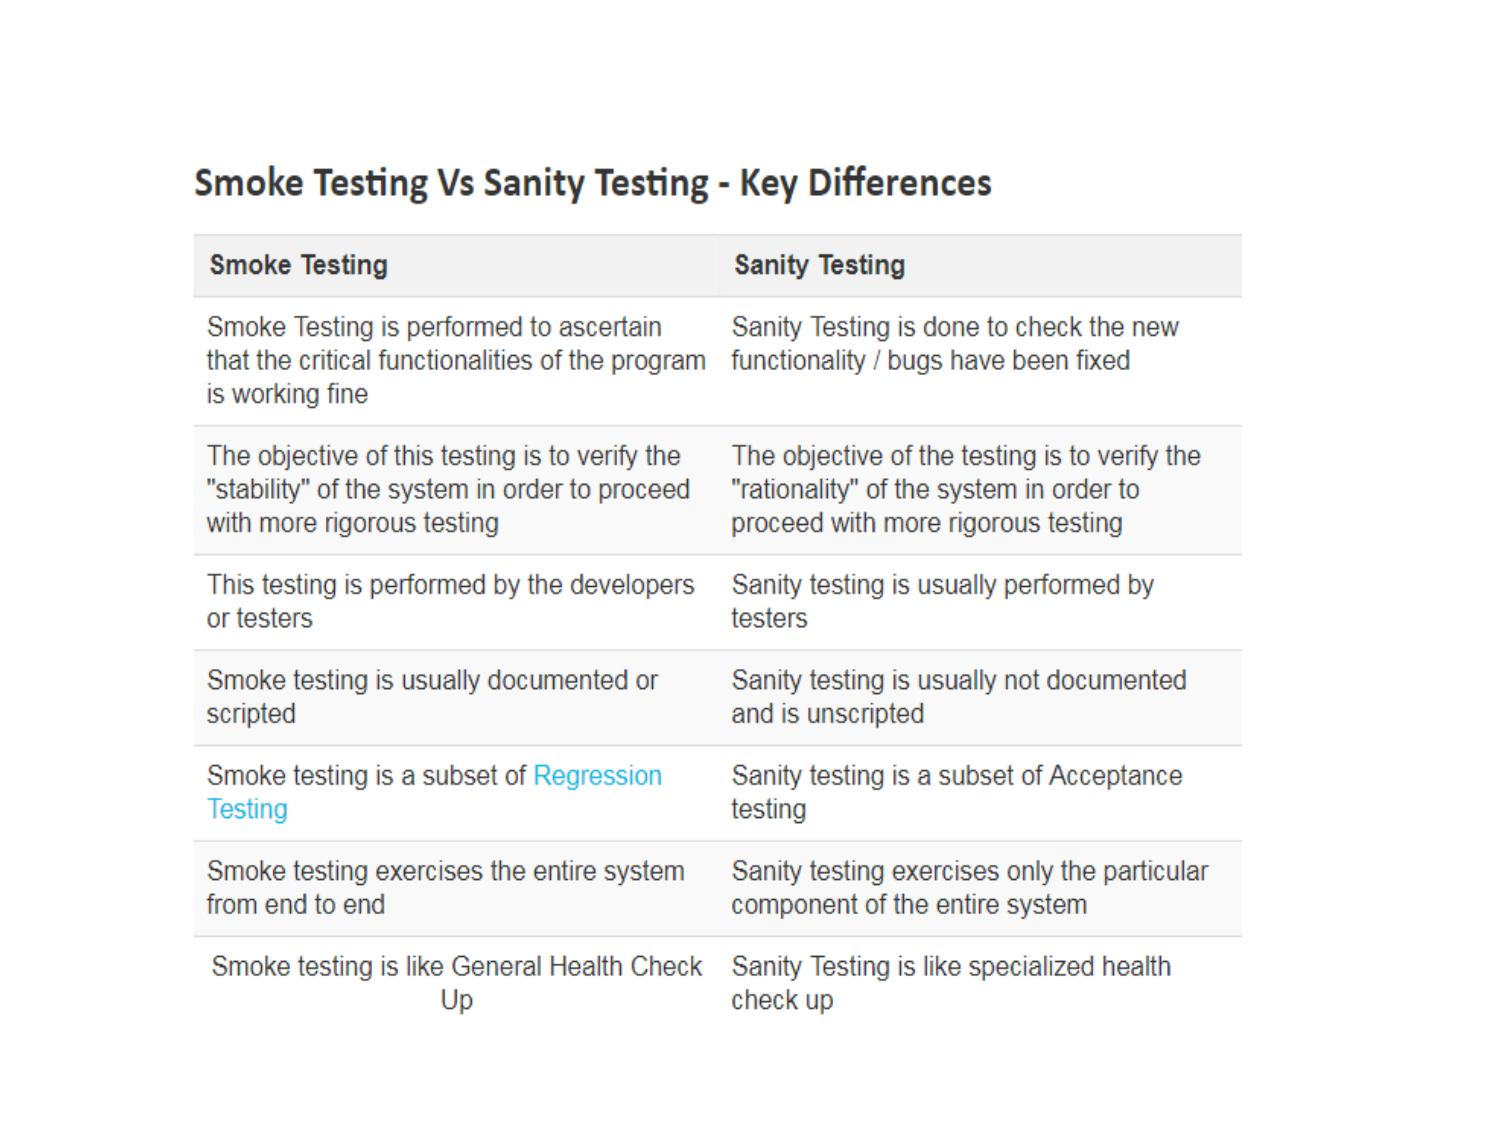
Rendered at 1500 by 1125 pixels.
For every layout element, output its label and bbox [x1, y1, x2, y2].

list [149, 149, 1301, 1038]
